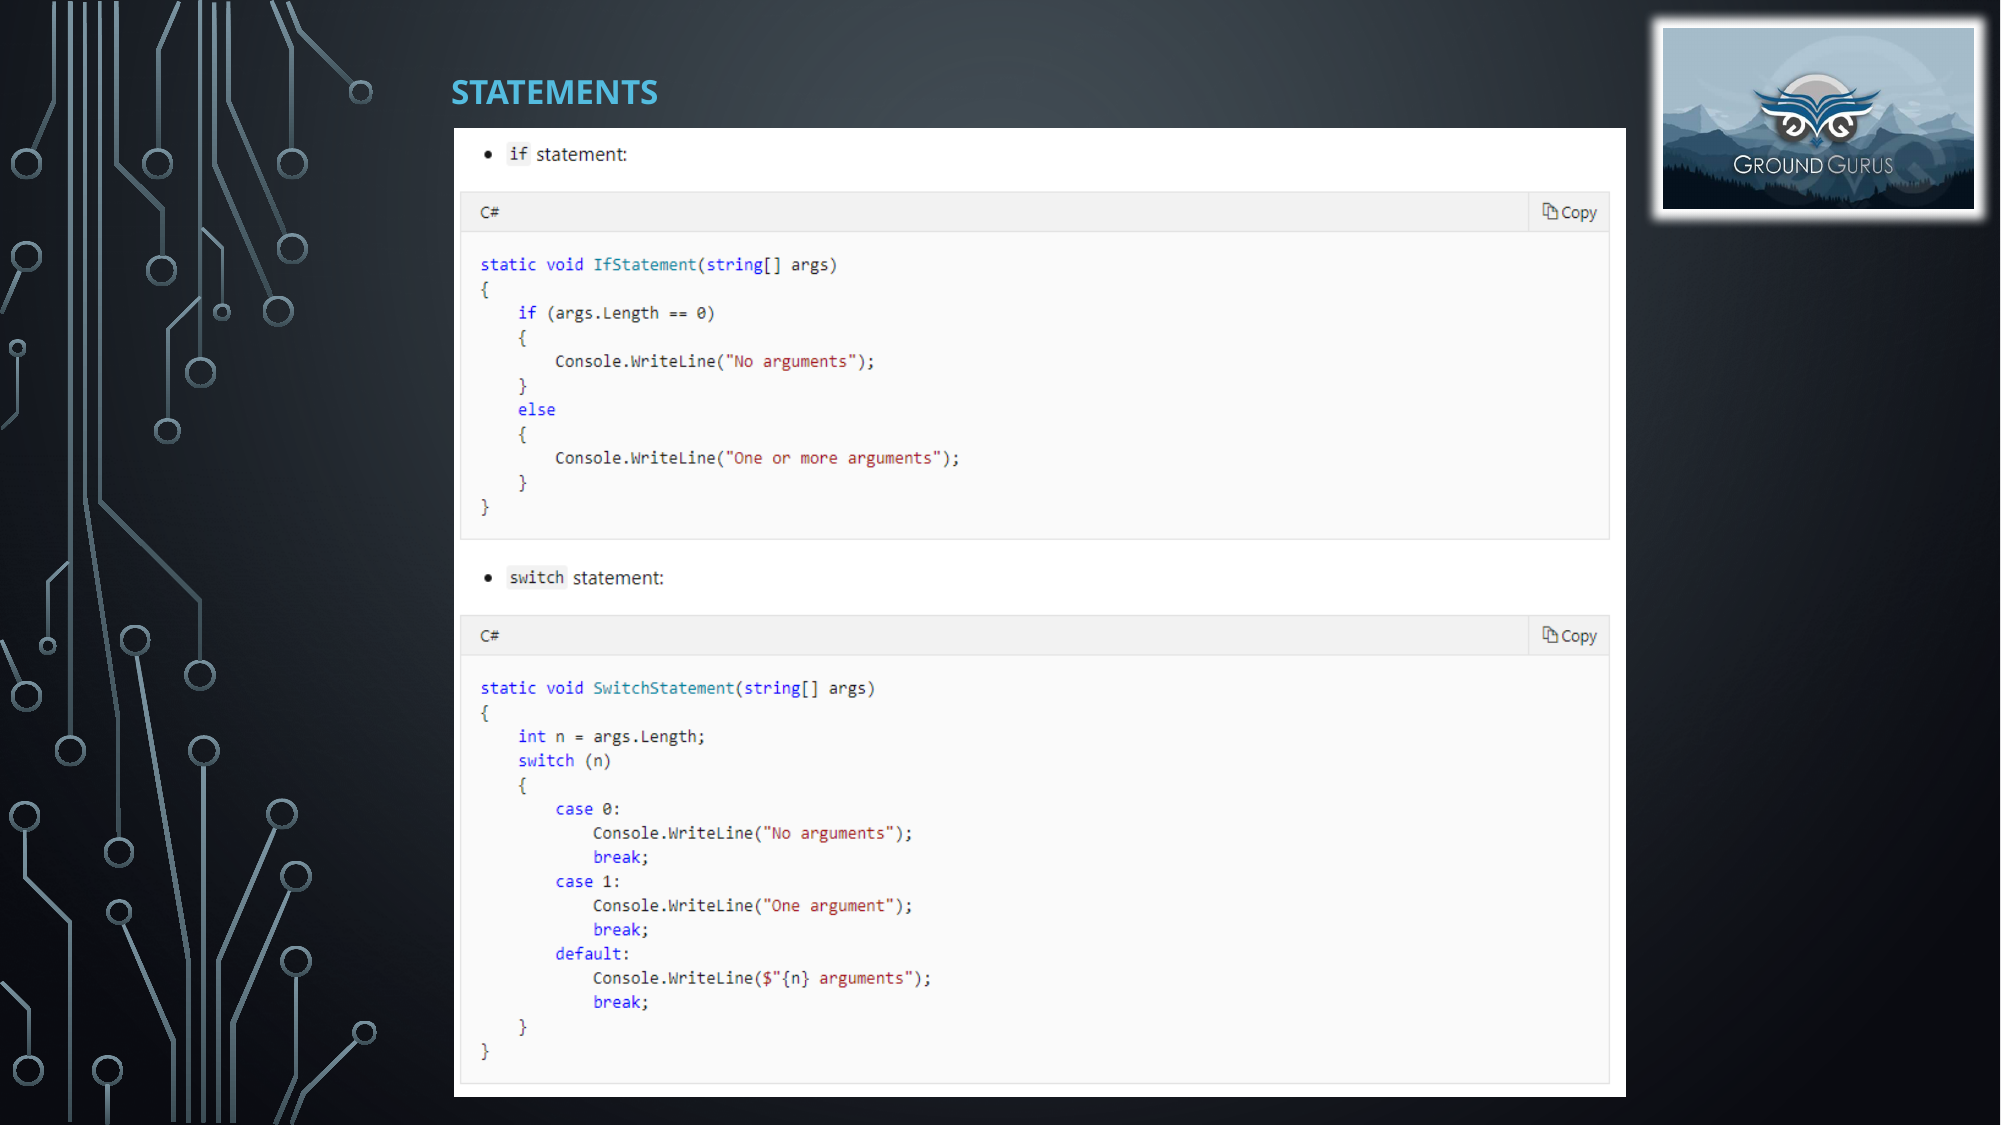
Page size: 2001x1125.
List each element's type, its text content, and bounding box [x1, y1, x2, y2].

picture [1662, 27, 1974, 209]
subtitle STATEMENTS [436, 55, 1644, 1097]
picture [454, 128, 1626, 1097]
